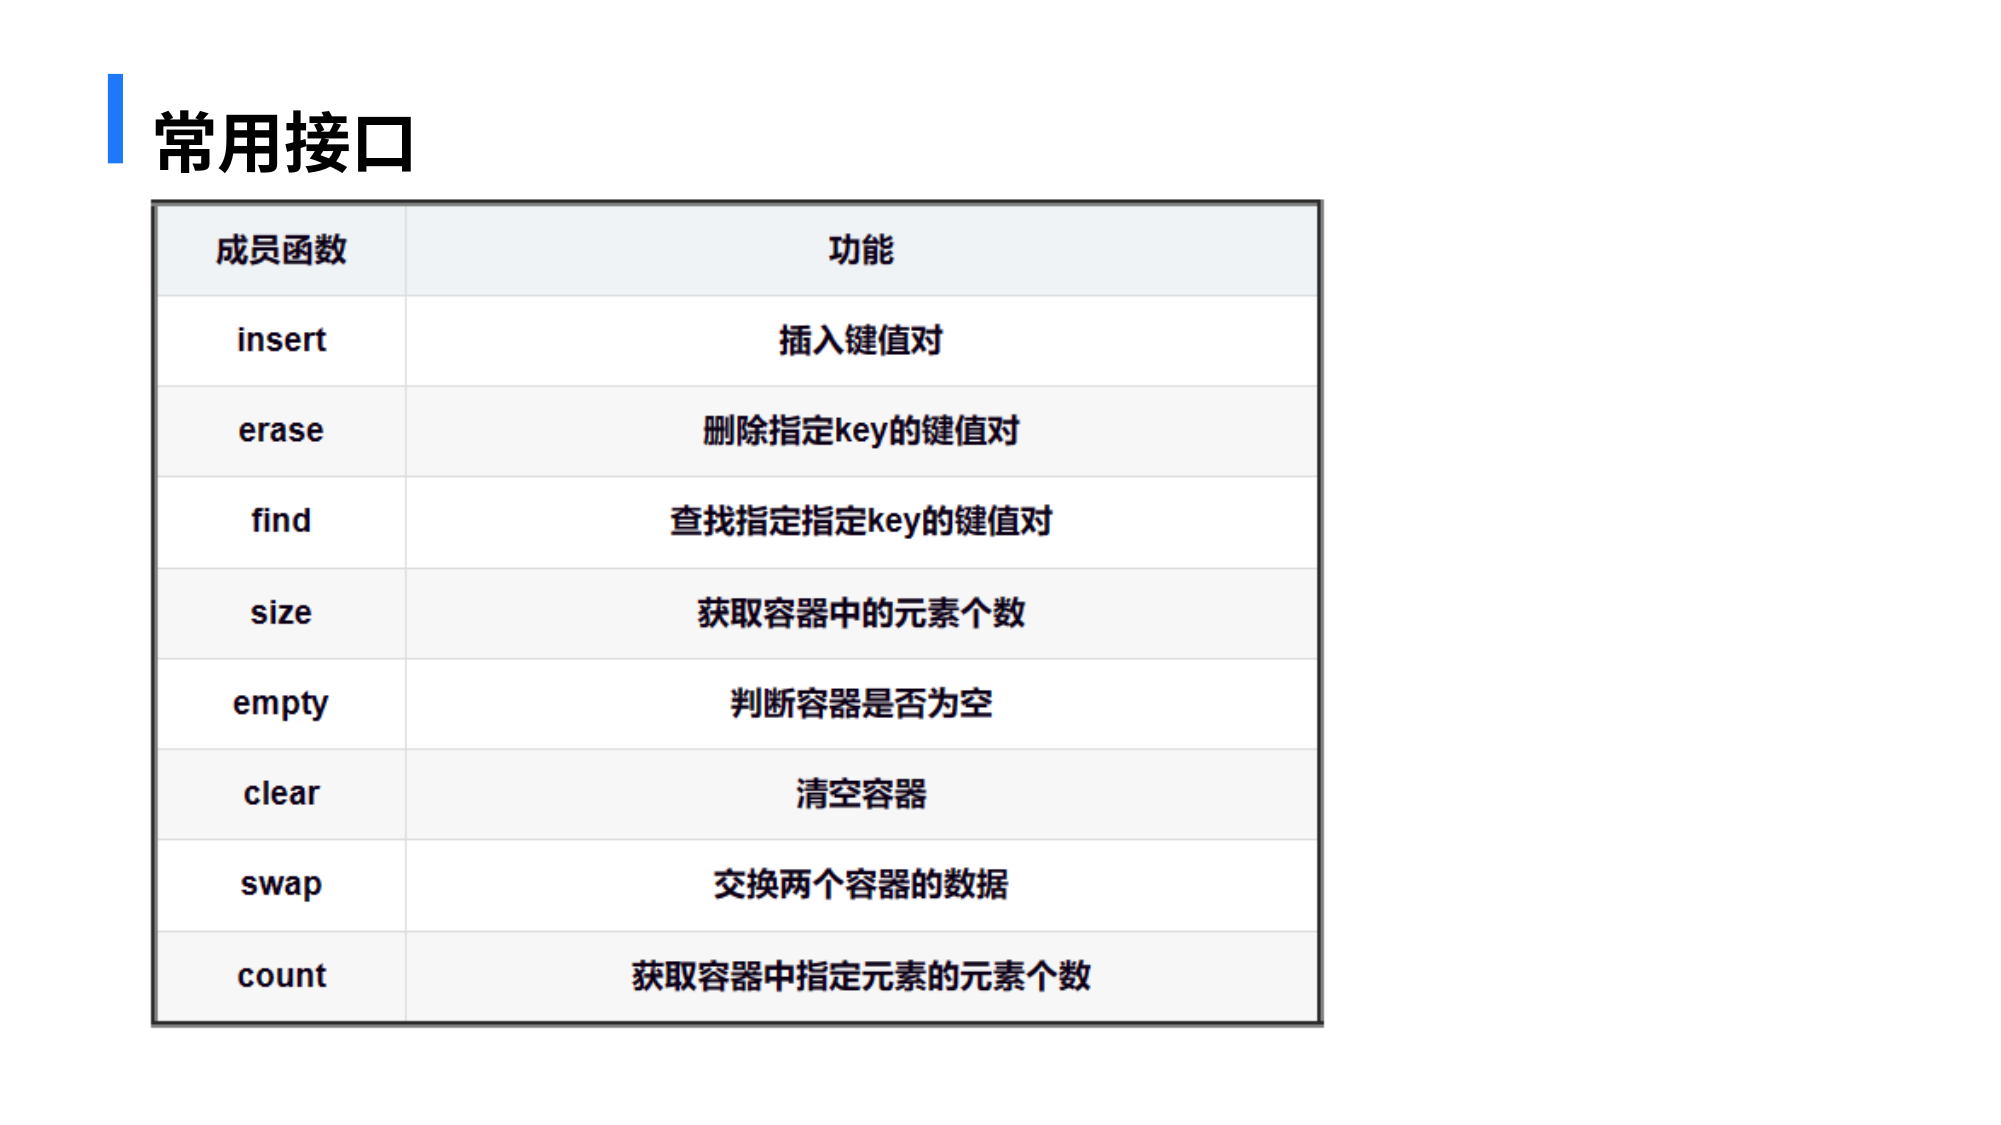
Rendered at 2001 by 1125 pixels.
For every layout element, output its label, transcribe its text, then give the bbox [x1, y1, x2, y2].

title 常用接口 [136, 77, 975, 181]
picture [136, 181, 1338, 1035]
